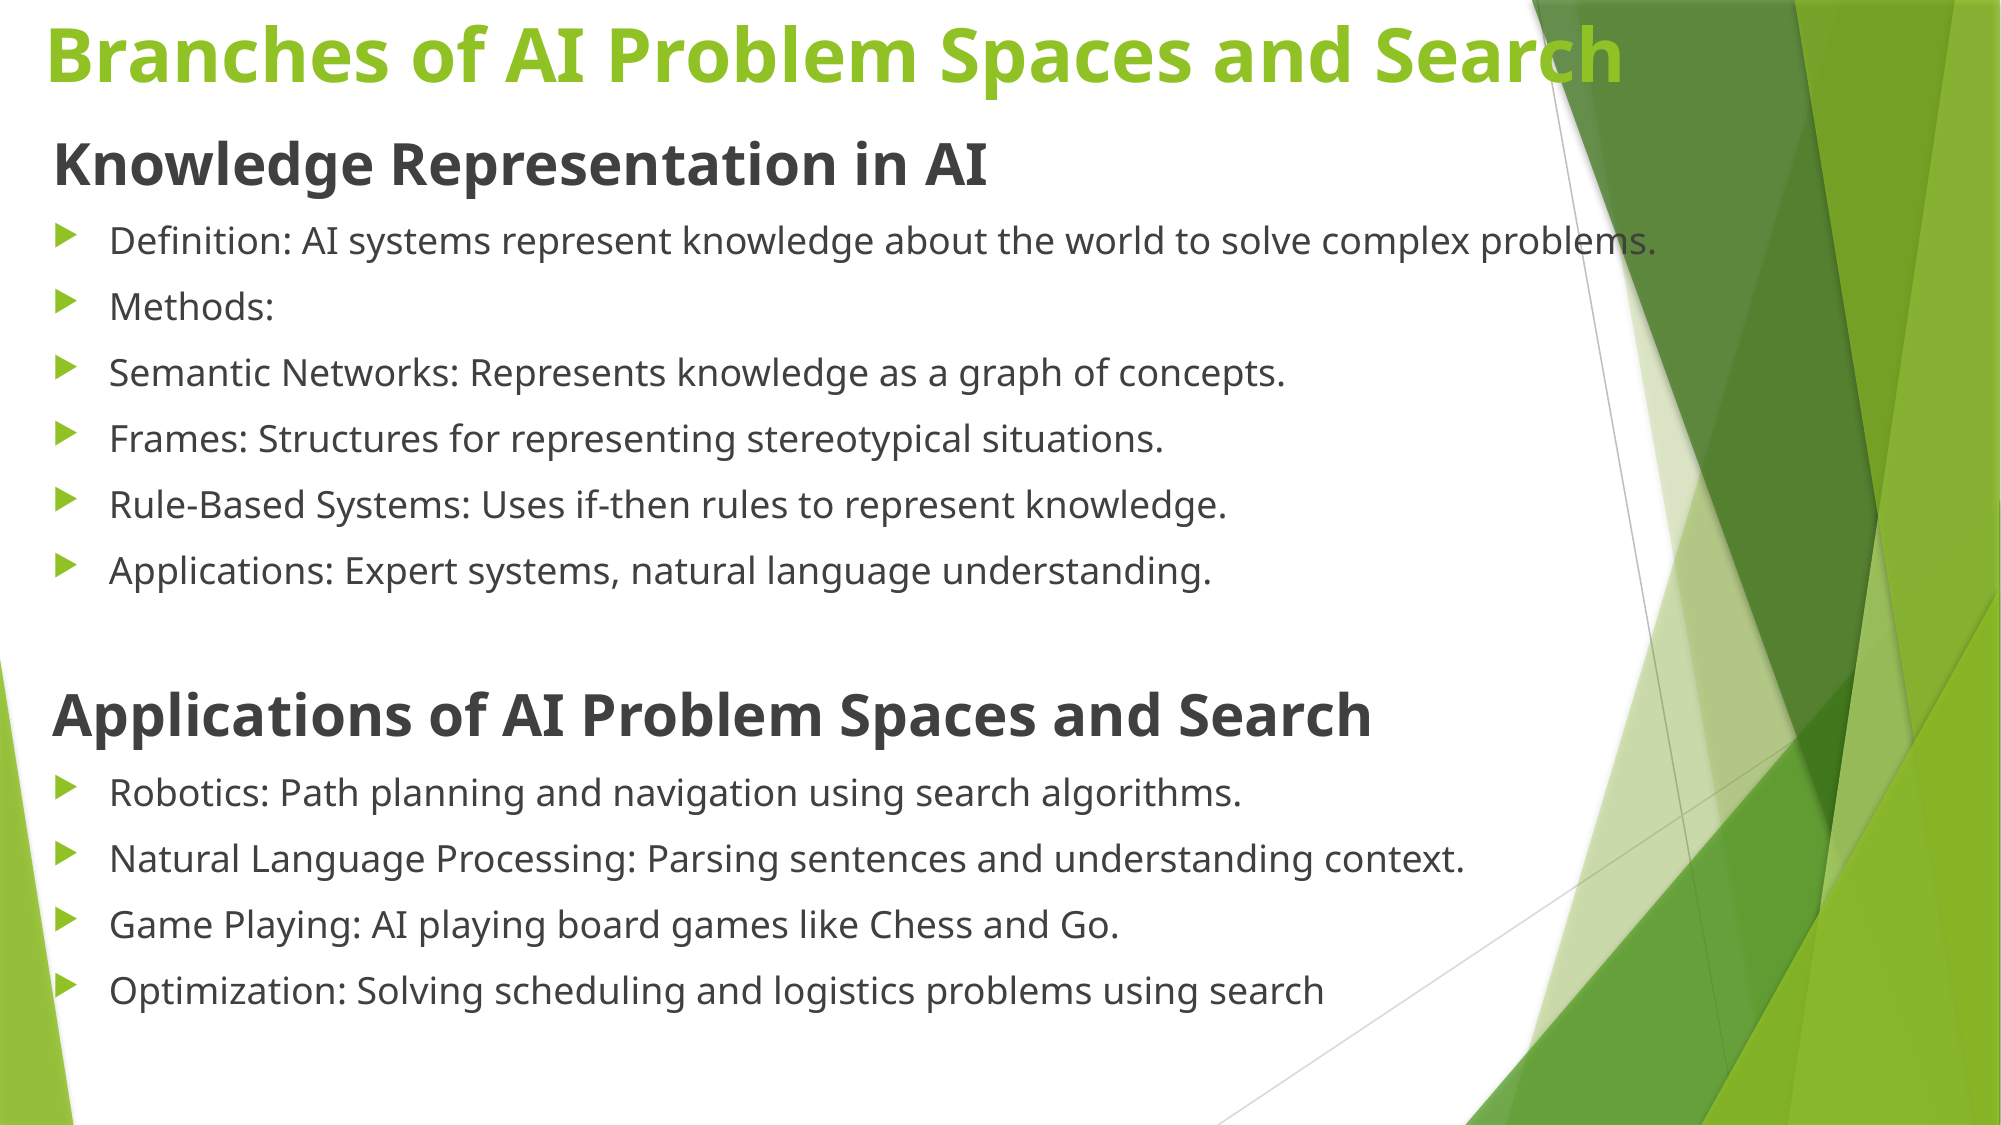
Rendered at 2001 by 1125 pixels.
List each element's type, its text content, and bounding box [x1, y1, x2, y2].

title Branches of AI Problem Spaces and Search [29, 0, 1963, 134]
list Knowledge Representation in AI Definition: AI systems represent knowledge about the world to solve complex problems. Methods: Semantic Networks: Represents knowledge as a graph of concepts. Frames: Structures for representing stereotypical situations. Rule-Based Systems: Uses if-then rules to represent knowledge. Applications: Expert systems, natural language understanding. Applications of AI Problem Spaces and Search Robotics: Path planning and navigation using search algorithms. Natural Language Processing: Parsing sentences and understanding context. Game Playing: AI playing board games like Chess and Go. Optimization: Solving scheduling and logistics problems using search [37, 119, 1984, 1067]
